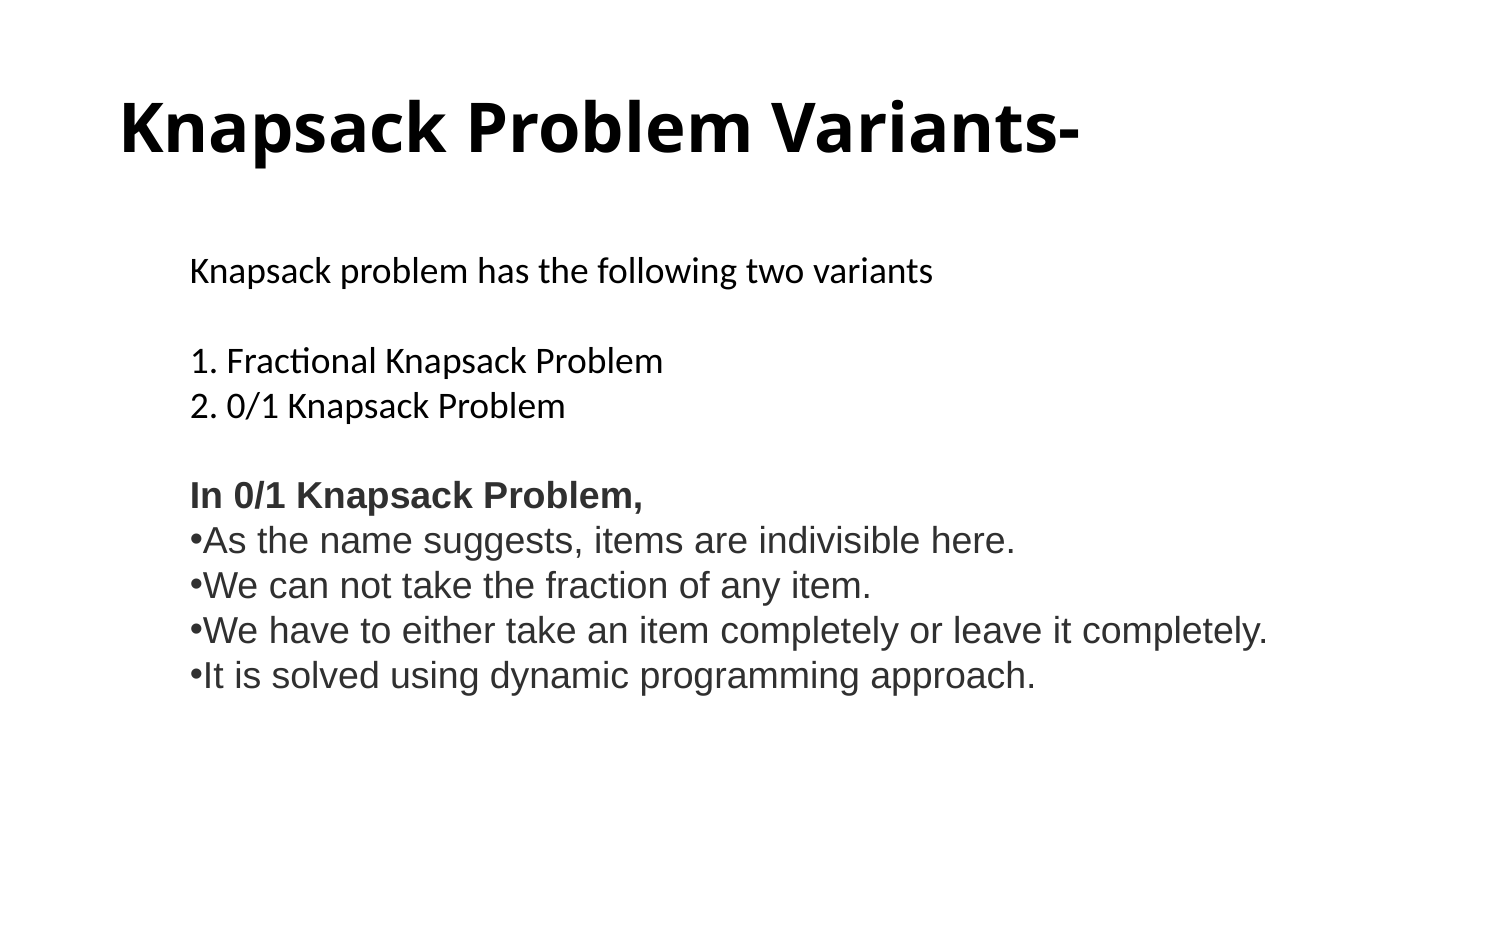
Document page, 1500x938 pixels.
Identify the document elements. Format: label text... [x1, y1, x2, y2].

text_box Knapsack problem has the following two variants 1. Fractional Knapsack Problem 2. 0/1 Knapsack Problem In 0/1 Knapsack Problem, As the name suggests, items are indivisible here. We can not take the fraction of any item. We have to either take an item completely or leave it completely. It is solved using dynamic programming approach. [174, 193, 1325, 794]
title Knapsack Problem Variants- [103, 81, 1397, 263]
